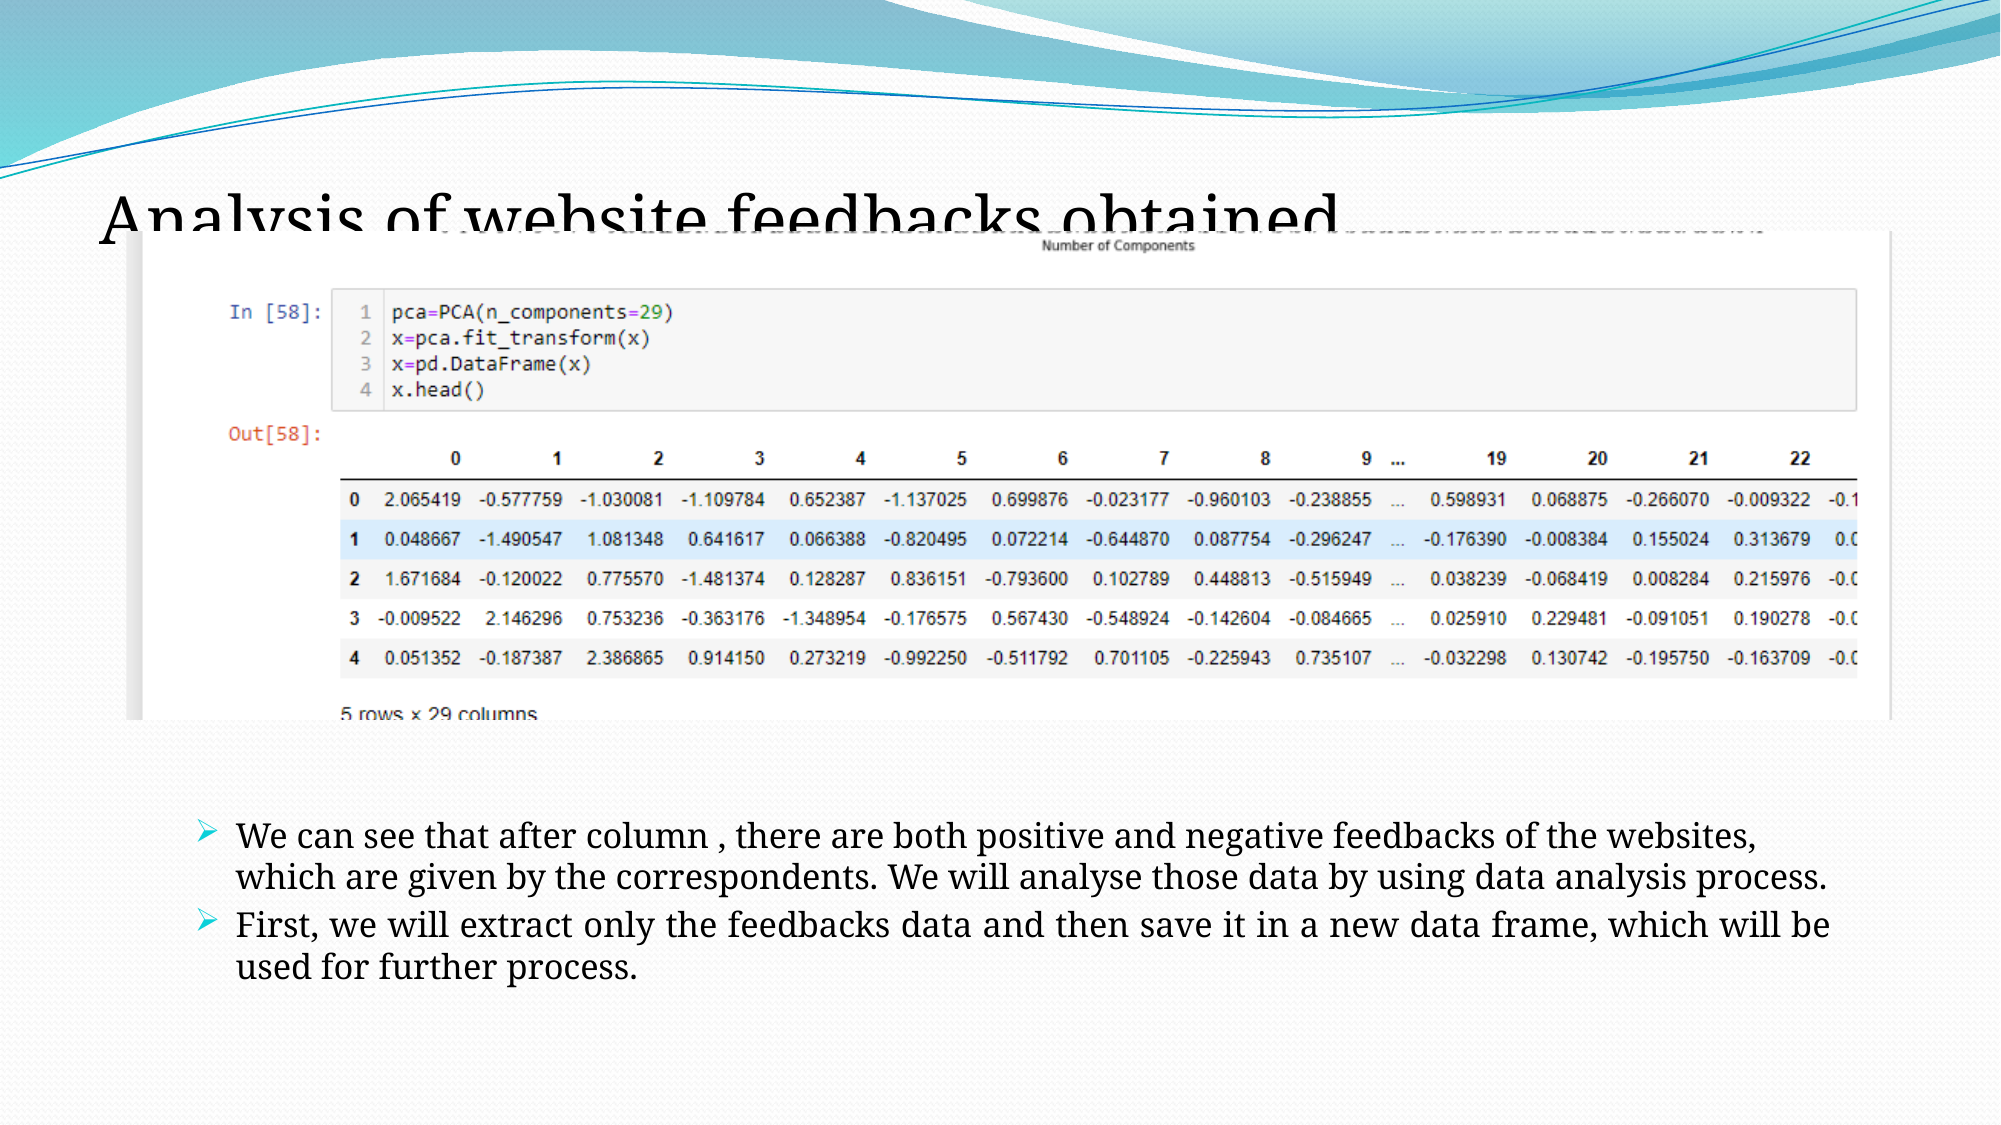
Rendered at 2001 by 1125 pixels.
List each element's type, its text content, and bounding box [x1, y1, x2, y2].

title Analysis of website feedbacks obtained [99, 115, 1900, 303]
list We can see that after column , there are both positive and negative feedbacks of the websites, which are given by the correspondents. We will analyse those data by using data analysis process. First, we will extract only the feedbacks data and then save it in a new data frame, which will be used for further process. [180, 806, 1847, 1034]
picture [126, 231, 1893, 721]
